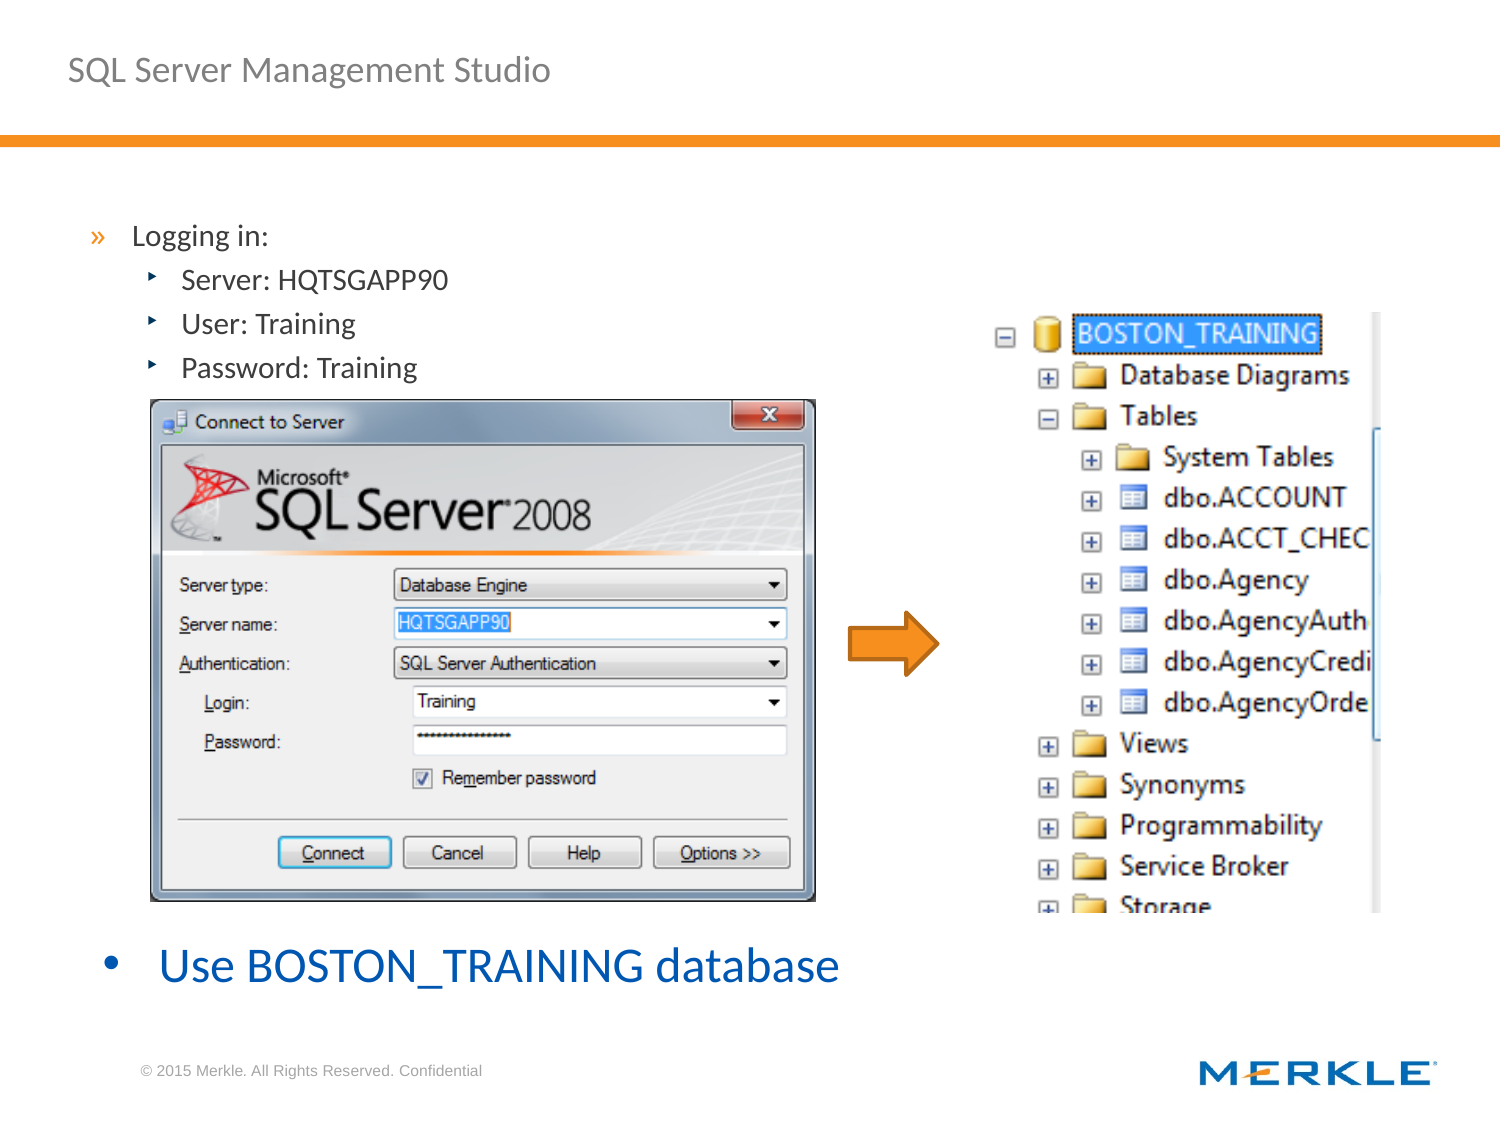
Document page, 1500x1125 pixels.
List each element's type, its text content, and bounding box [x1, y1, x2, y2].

title SQL Server Management Studio [52, 0, 1445, 136]
picture [962, 312, 1381, 913]
list Logging in: Server: HQTSGAPP90 User: Training Password: Training [75, 187, 1425, 413]
picture [149, 399, 816, 902]
picture [1176, 1036, 1455, 1109]
text_box [847, 610, 940, 677]
text_box Use BOSTON_TRAINING database [87, 924, 875, 1038]
